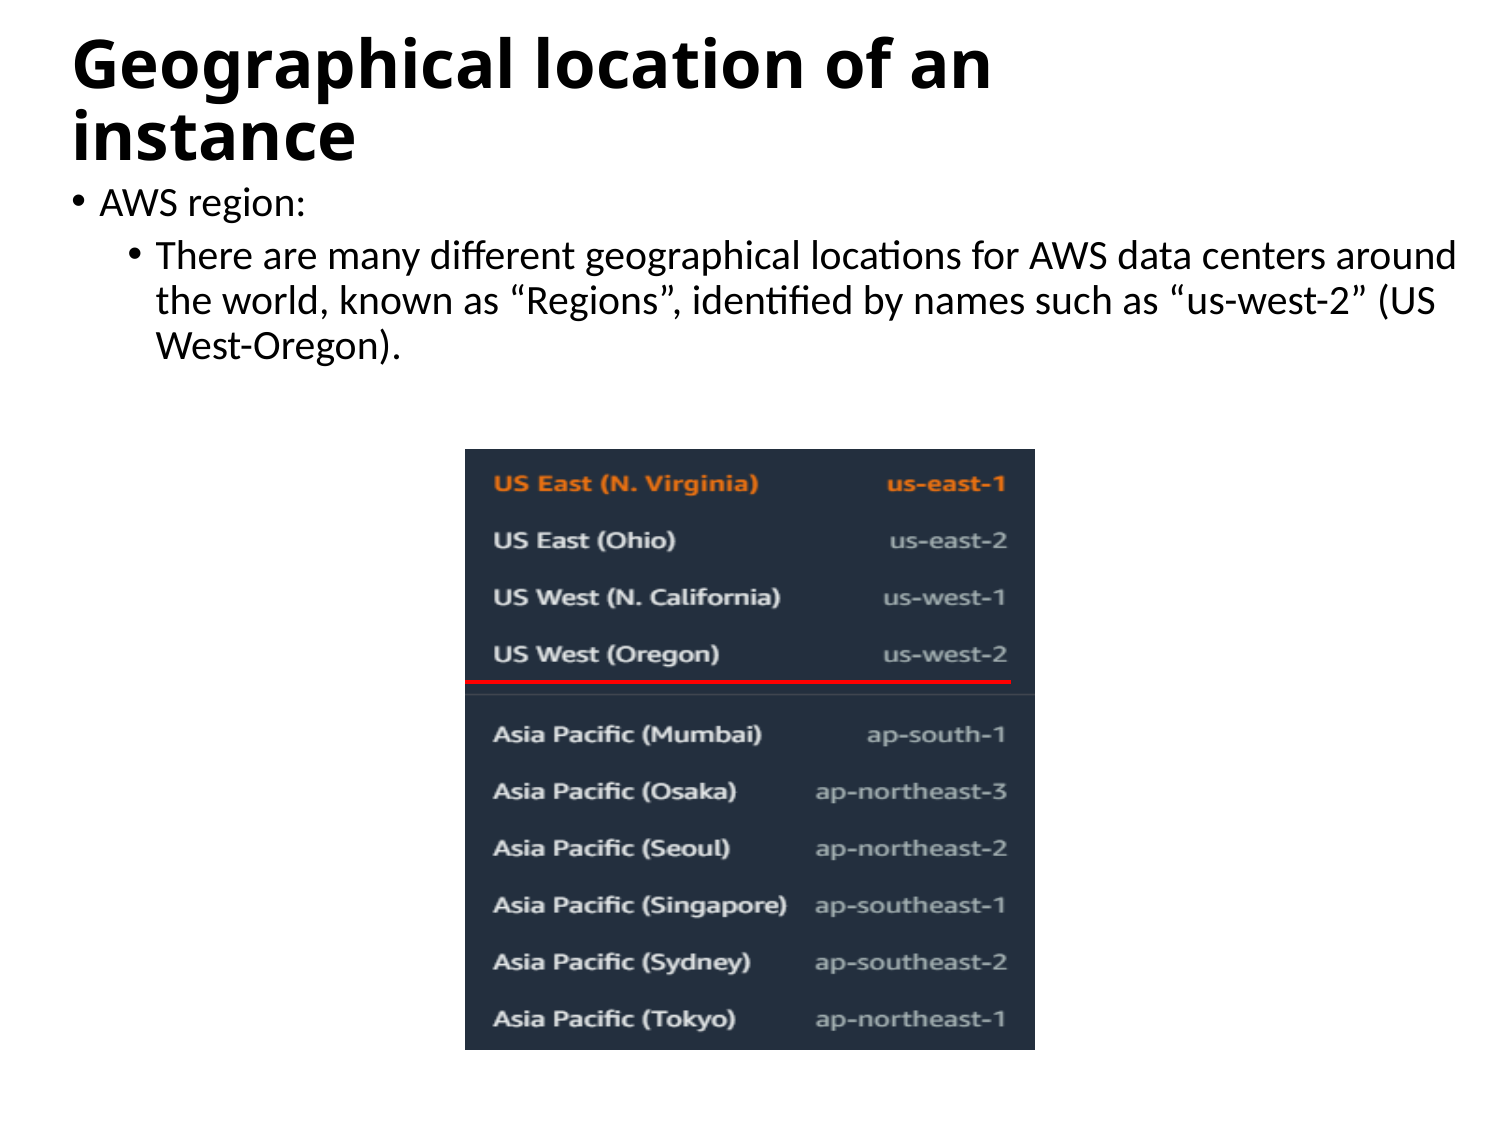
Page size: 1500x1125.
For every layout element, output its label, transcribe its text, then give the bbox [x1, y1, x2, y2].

list AWS region: There are many different geographical locations for AWS data centers around the world, known as “Regions”, identified by names such as “us-west-2” (US West-Oregon). [56, 172, 1475, 414]
picture [465, 449, 1035, 1050]
title Geographical location of an instance [56, 22, 1052, 172]
